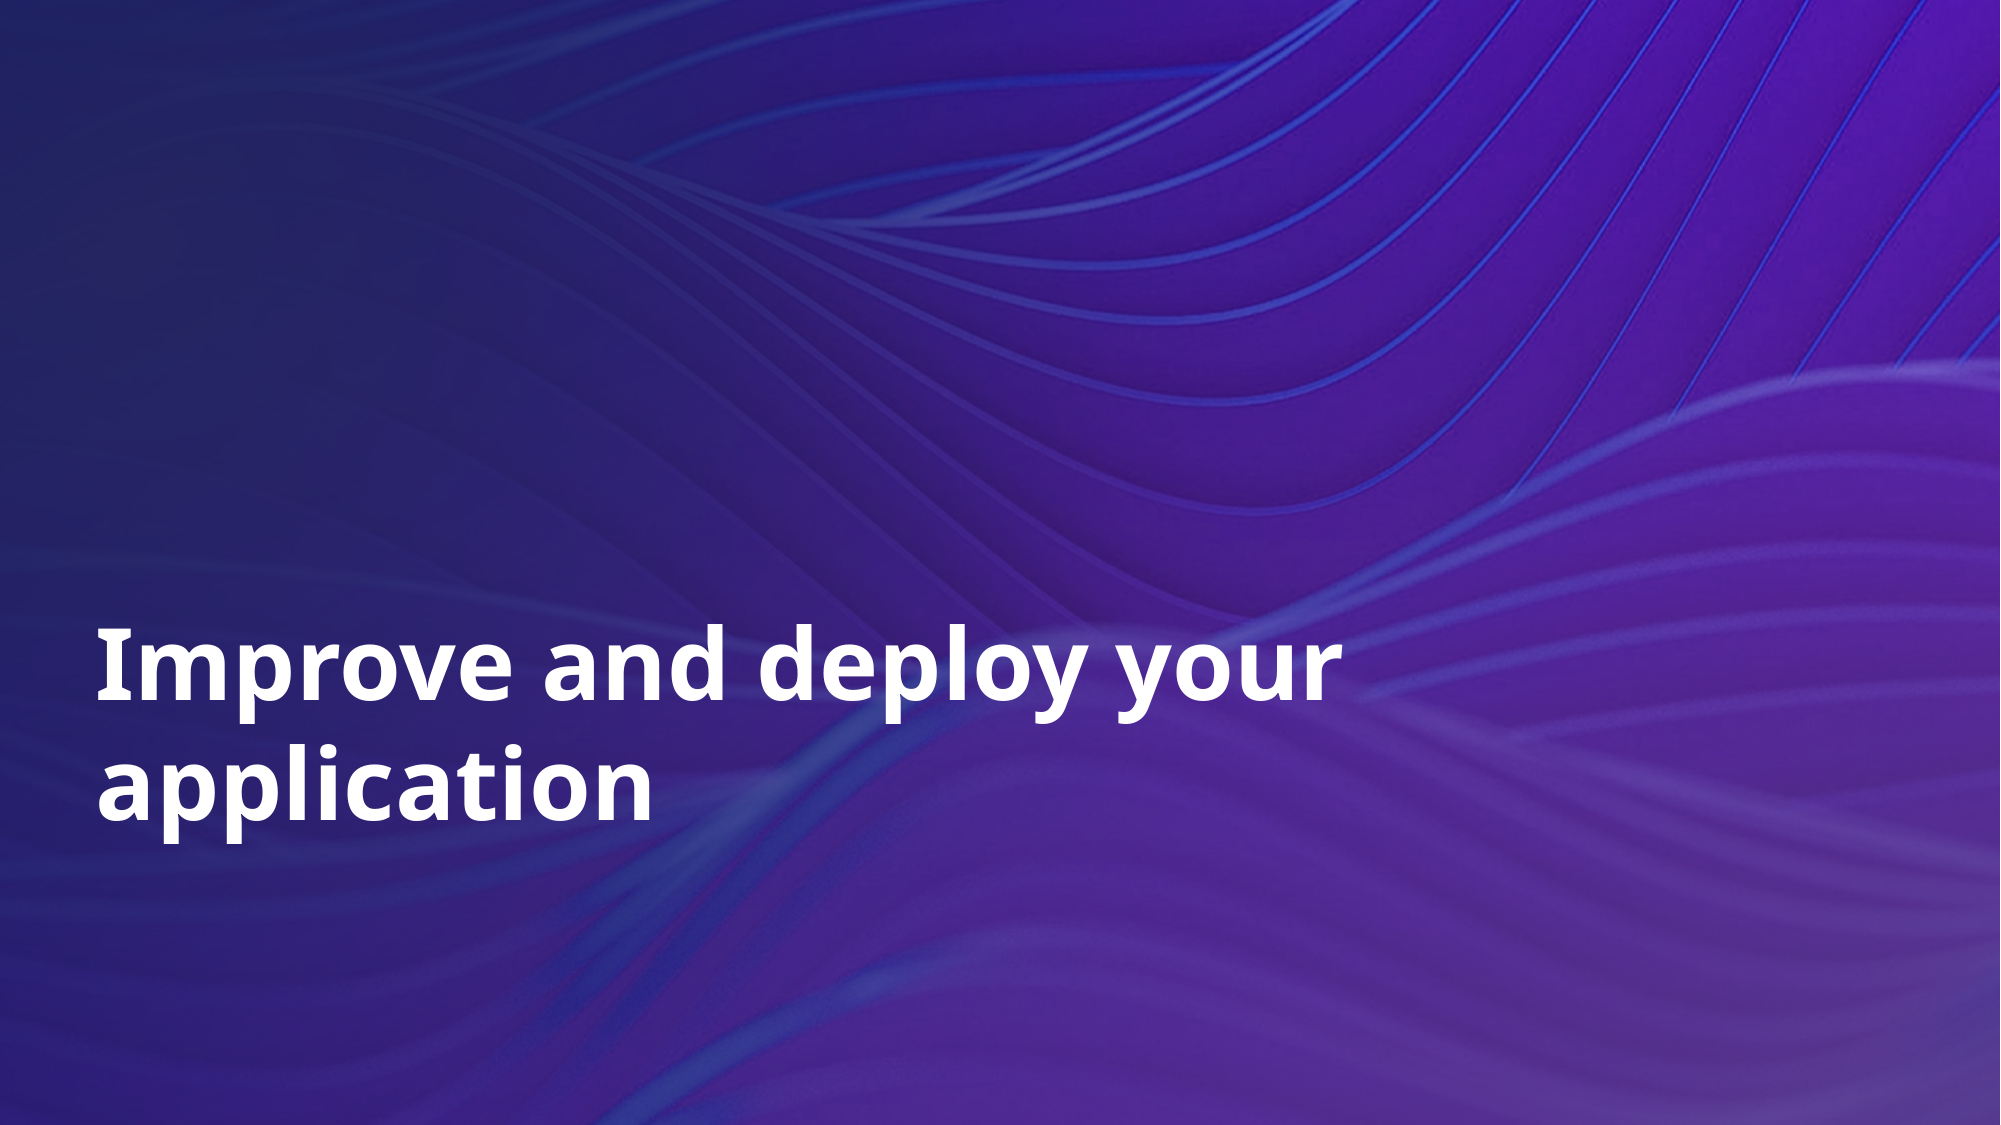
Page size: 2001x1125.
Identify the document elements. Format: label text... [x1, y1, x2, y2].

title Improve and deploy your application [95, 598, 1816, 841]
picture [0, 0, 2000, 1125]
